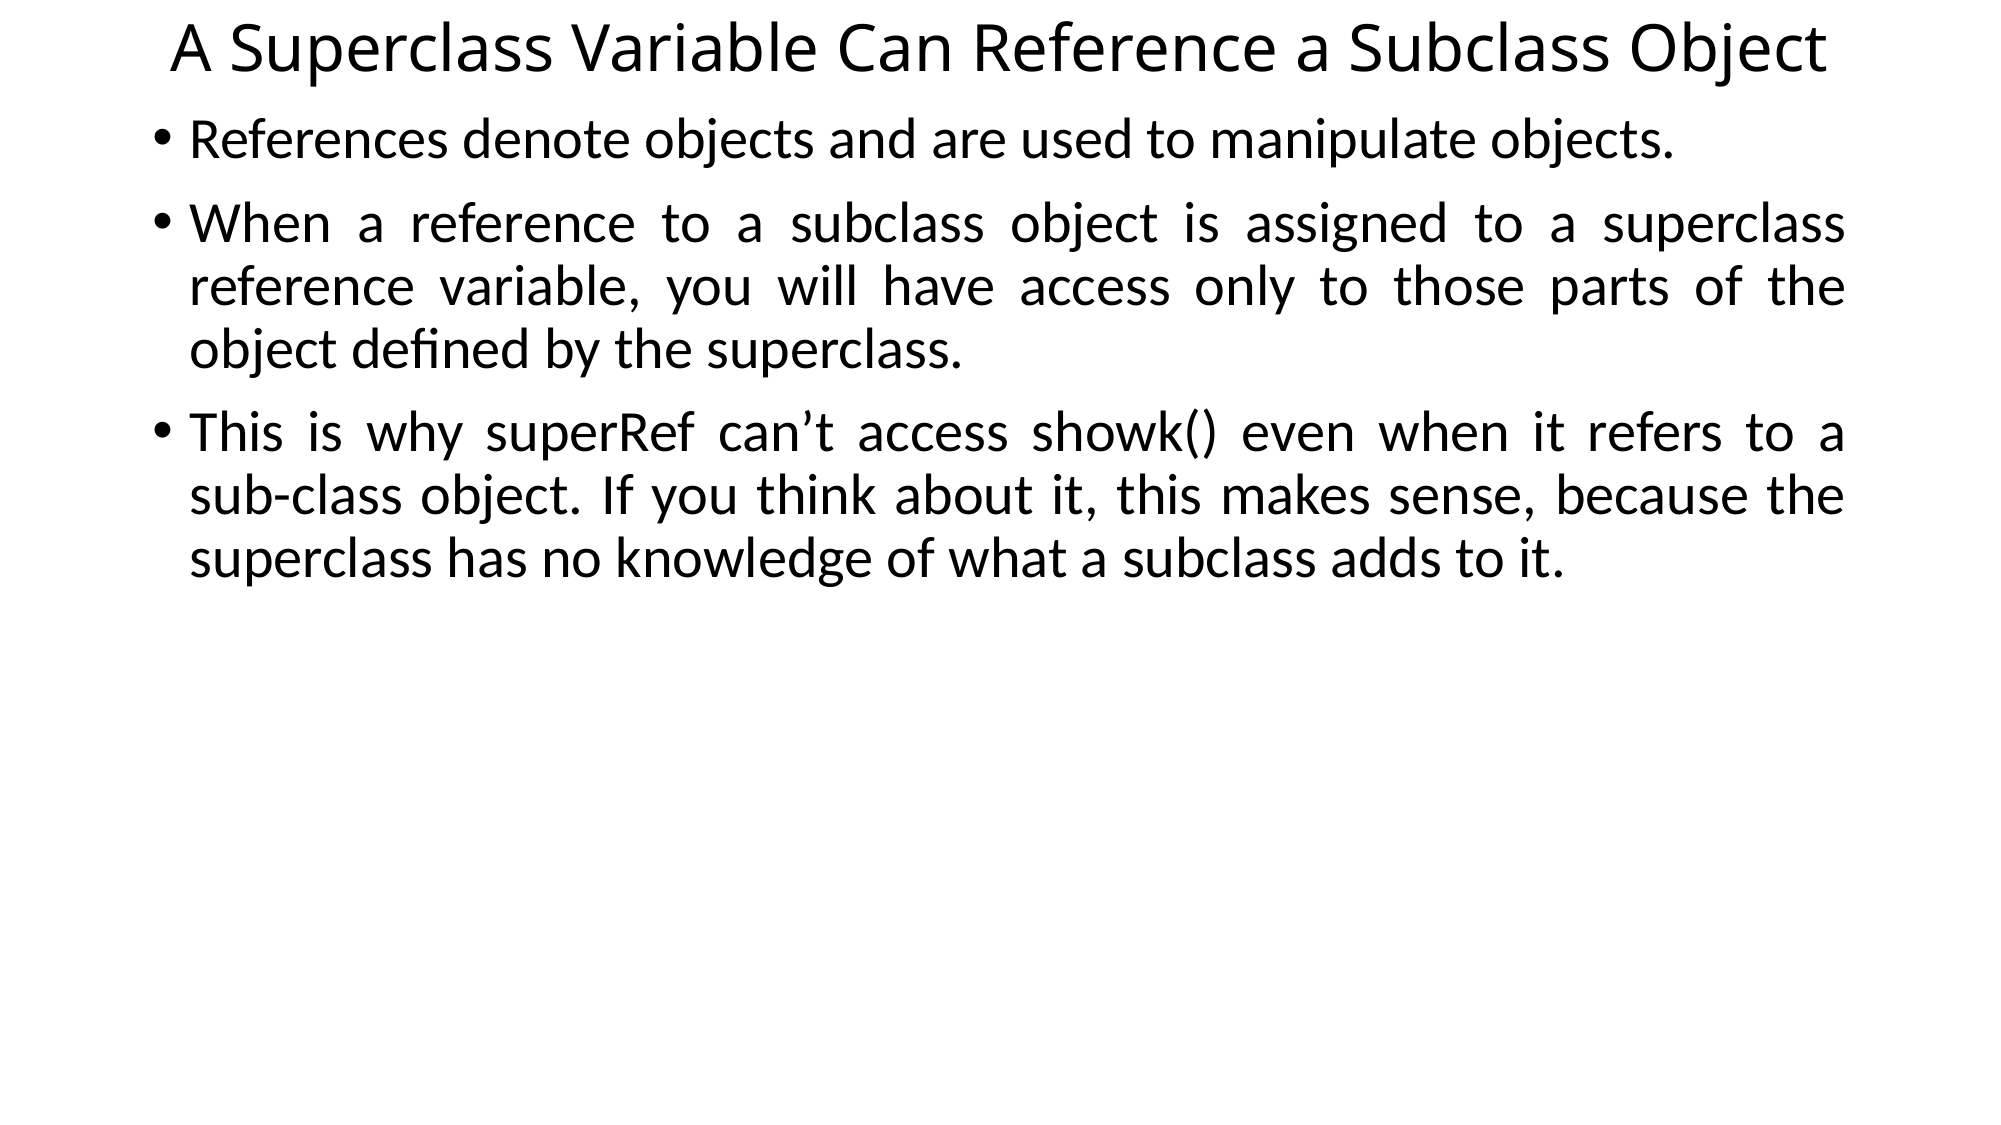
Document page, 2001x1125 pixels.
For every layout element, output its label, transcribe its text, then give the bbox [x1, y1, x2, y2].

title A Superclass Variable Can Reference a Subclass Object [137, 0, 1863, 101]
list References denote objects and are used to manipulate objects. When a reference to a subclass object is assigned to a superclass reference variable, you will have access only to those parts of the object defined by the superclass. This is why superRef can’t access showk() even when it refers to a sub-class object. If you think about it, this makes sense, because the superclass has no knowledge of what a subclass adds to it. [137, 101, 1863, 1014]
